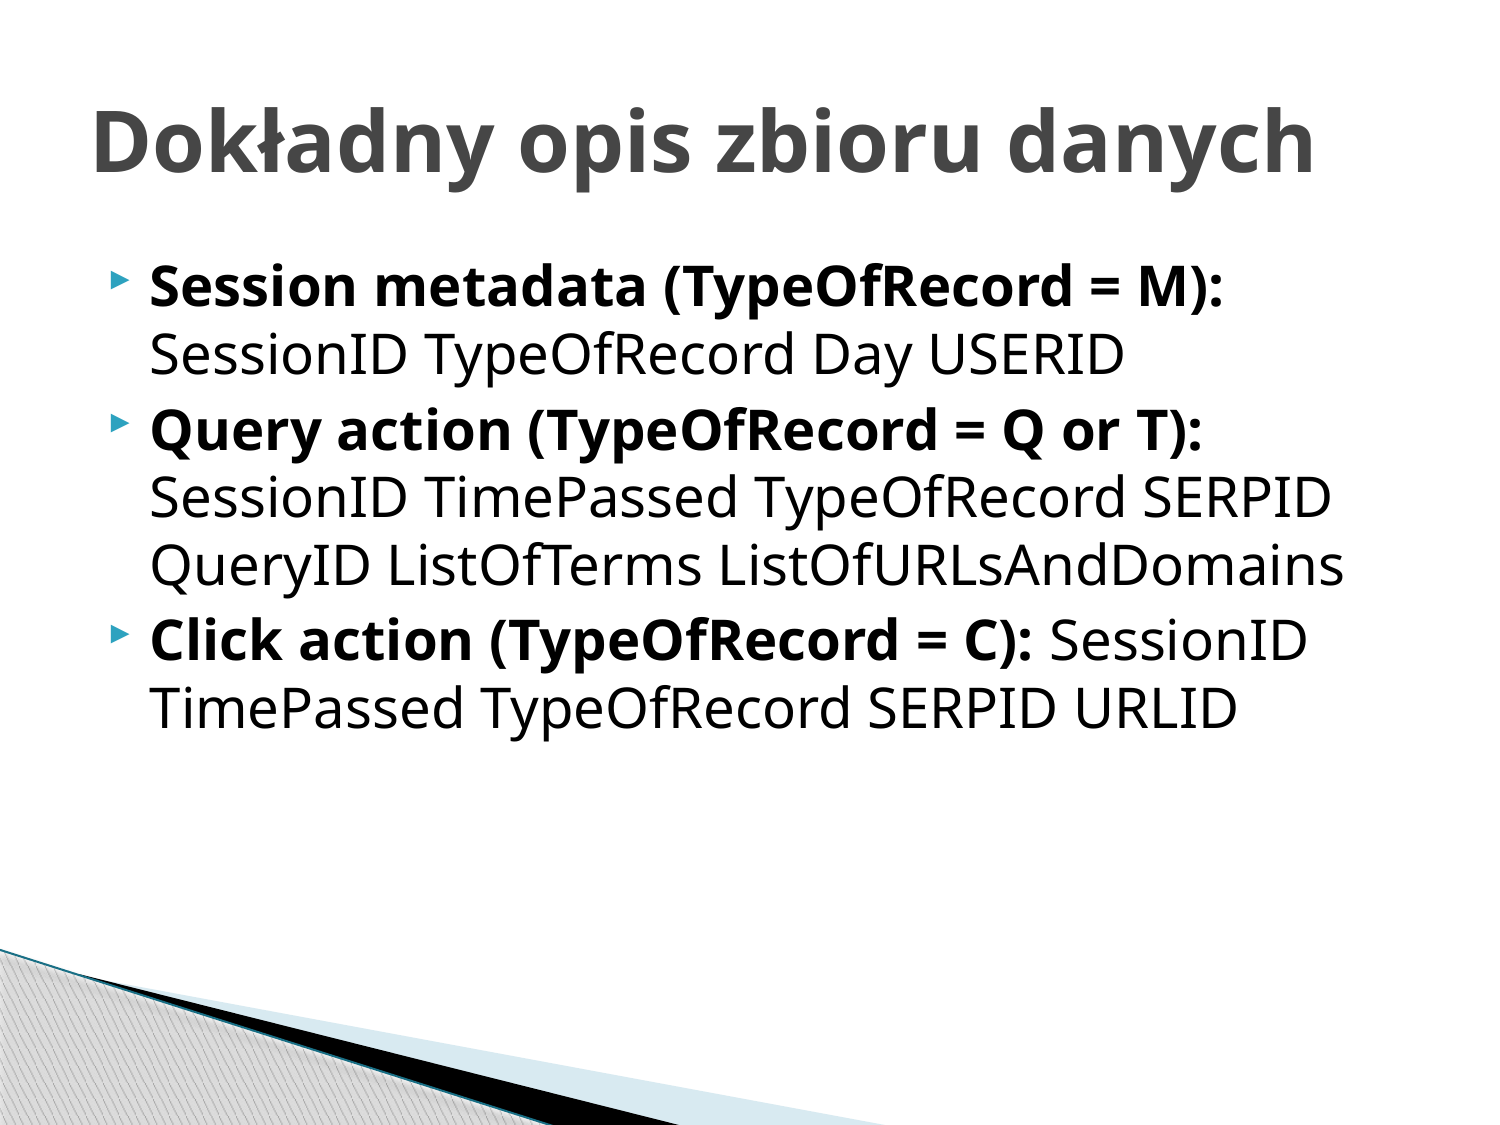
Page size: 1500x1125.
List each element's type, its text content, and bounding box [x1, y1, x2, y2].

list Session metadata (TypeOfRecord = M): SessionID TypeOfRecord Day USERID Query action (TypeOfRecord = Q or T): SessionID TimePassed TypeOfRecord SERPID QueryID ListOfTerms ListOfURLsAndDomains Click action (TypeOfRecord = C): SessionID TimePassed TypeOfRecord SERPID URLID [75, 243, 1425, 986]
title Dokładny opis zbioru danych [75, 45, 1425, 233]
